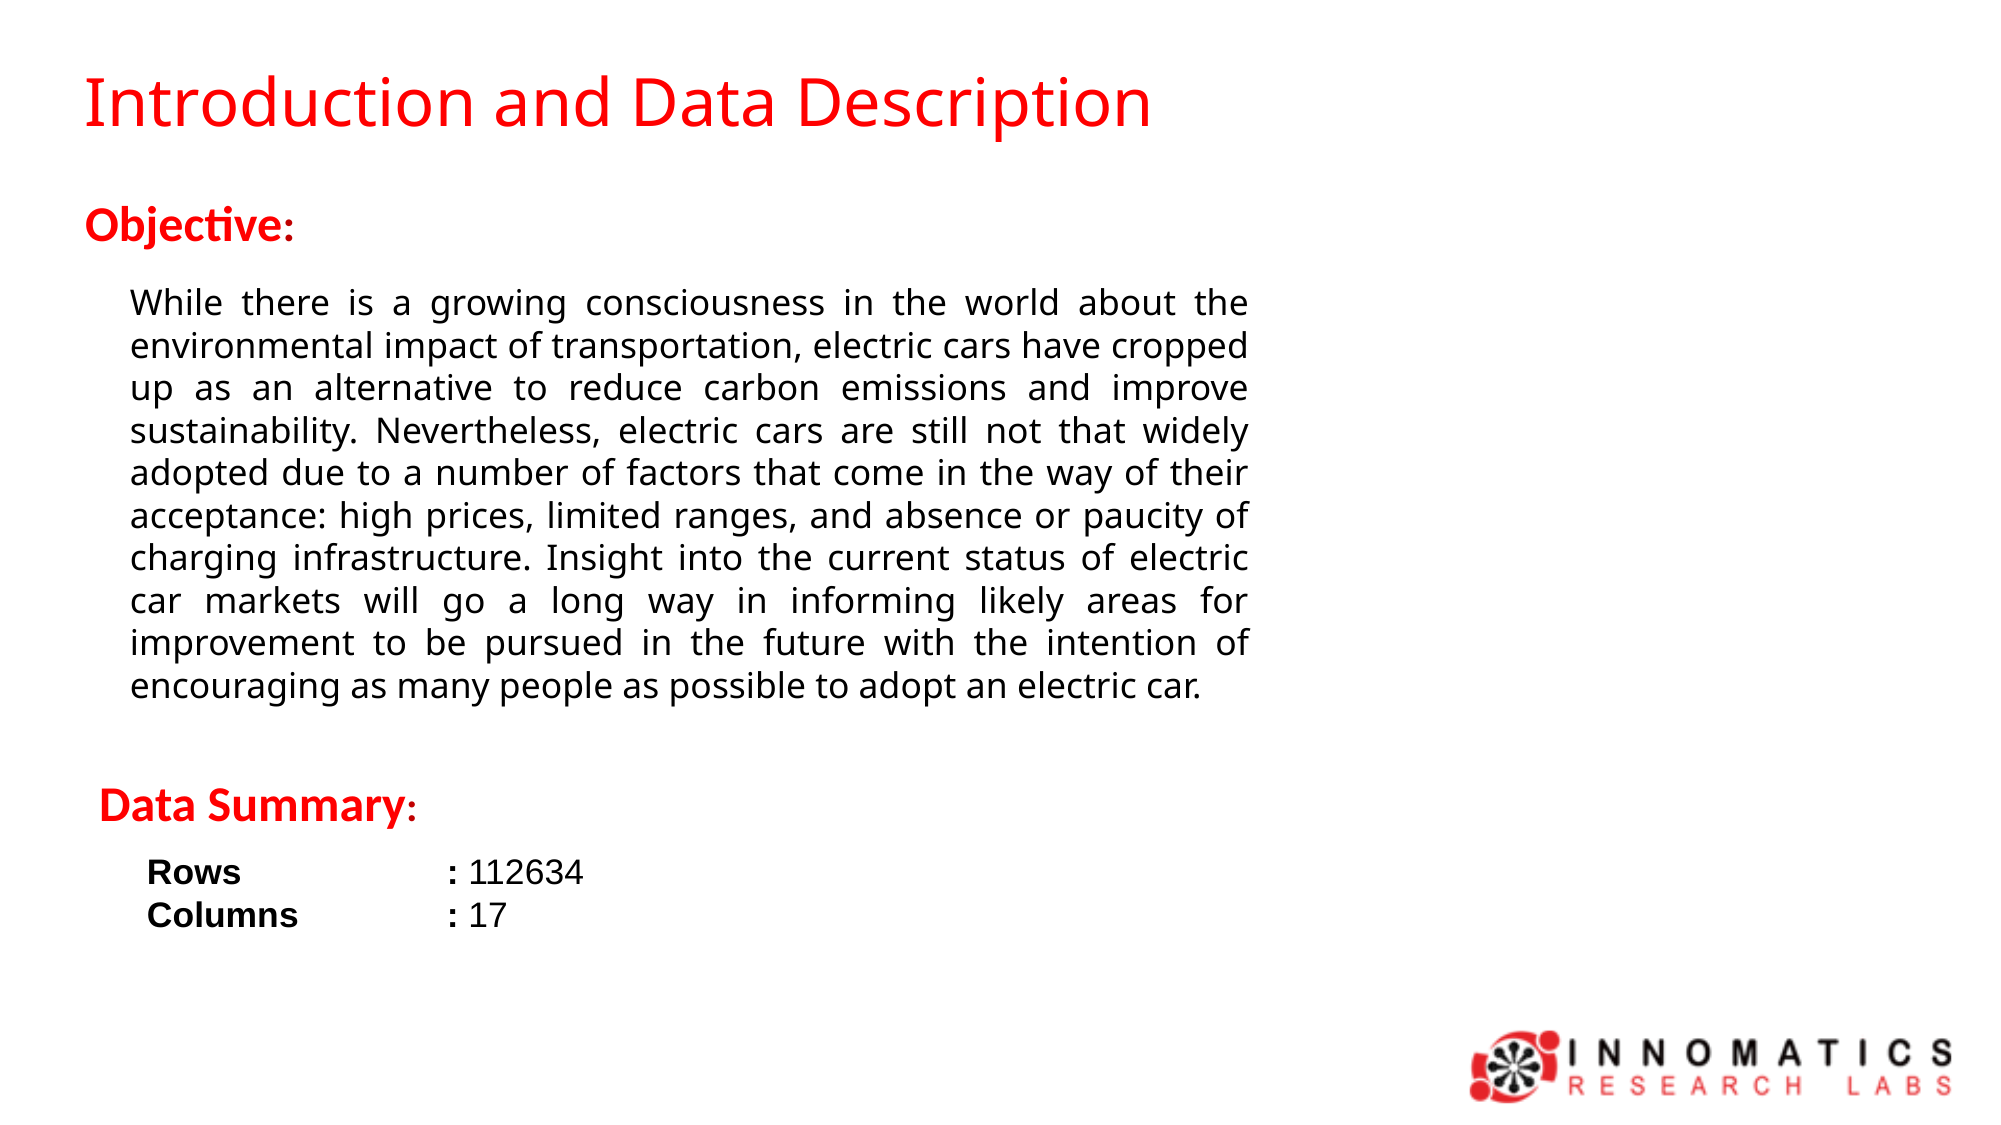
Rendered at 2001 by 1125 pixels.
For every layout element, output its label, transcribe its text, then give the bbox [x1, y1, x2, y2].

text_box Data Summary: [84, 763, 1234, 839]
text_box Objective: [70, 183, 1220, 259]
picture [1445, 1014, 1975, 1125]
text_box While there is a growing consciousness in the world about the environmental impact of transportation, electric cars have cropped up as an alternative to reduce carbon emissions and improve sustainability. Nevertheless, electric cars are still not that widely adopted due to a number of factors that come in the way of their acceptance: high prices, limited ranges, and absence or paucity of charging infrastructure. Insight into the current status of electric car markets will go a long way in informing likely areas for improvement to be pursued in the future with the intention of encouraging as many people as possible to adopt an electric car. [115, 272, 1265, 713]
text_box Introduction and Data Description [70, 68, 1745, 148]
text_box Rows : 112634 Columns : 17 [131, 841, 1282, 942]
